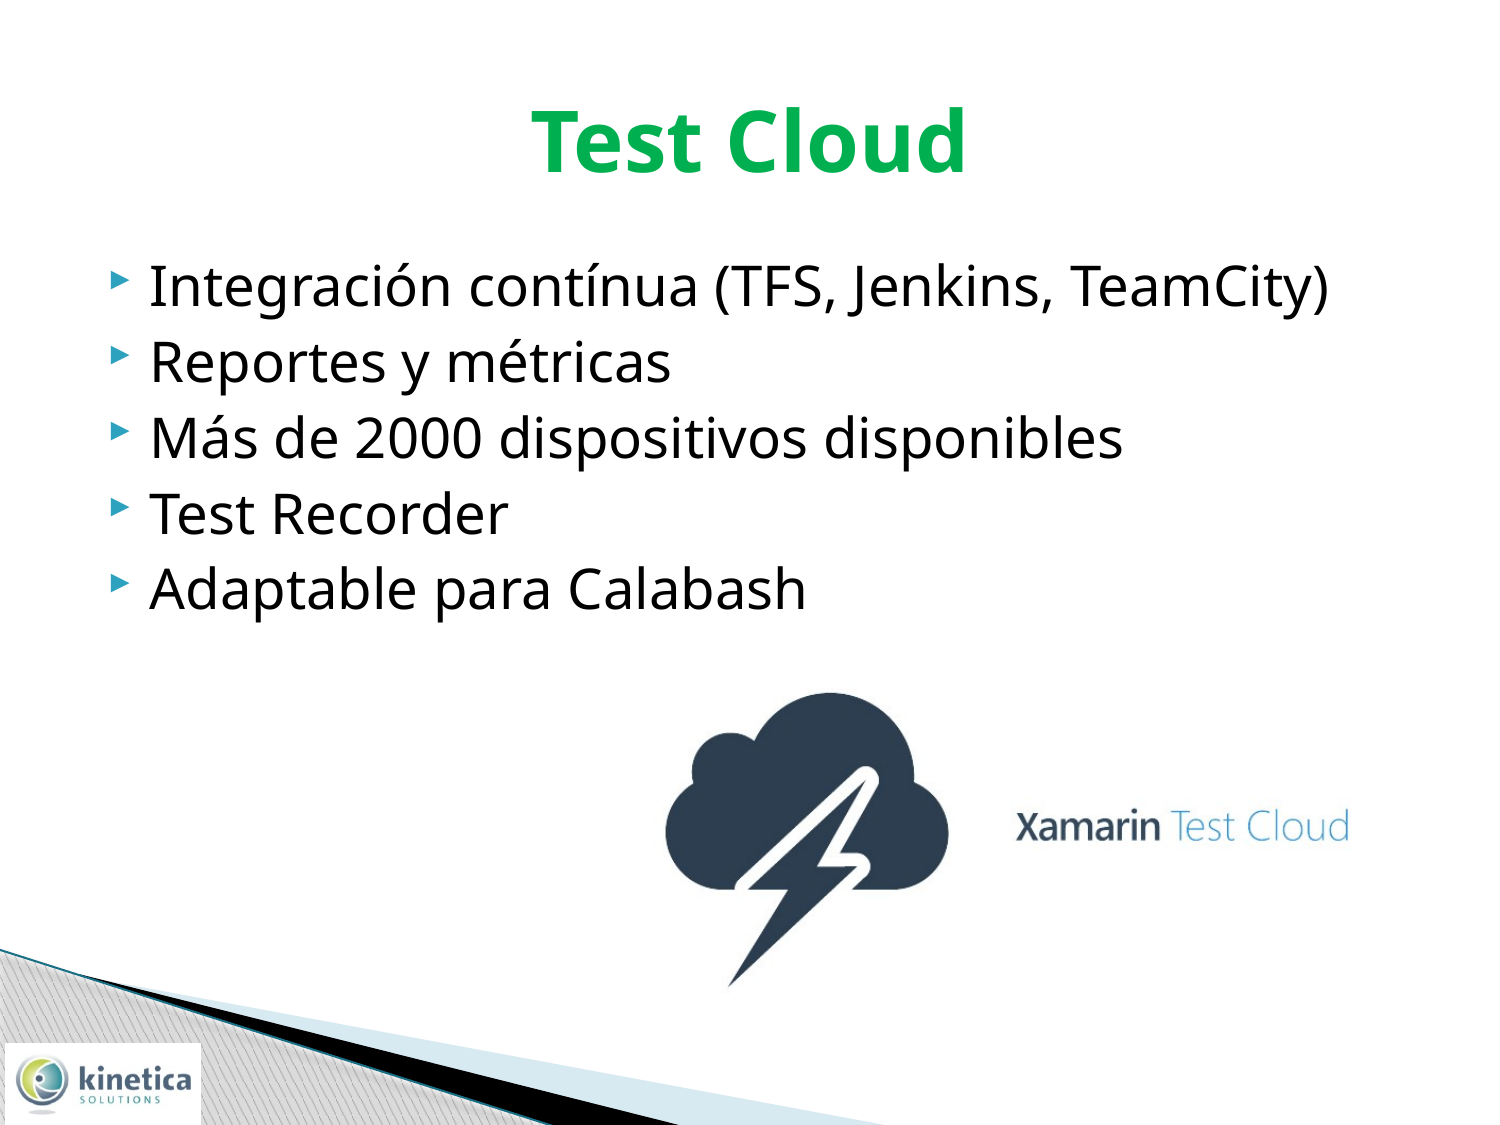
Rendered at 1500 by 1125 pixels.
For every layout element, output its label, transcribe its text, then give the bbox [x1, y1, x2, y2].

picture [619, 644, 1400, 1012]
picture [5, 1043, 201, 1125]
title Test Cloud [75, 45, 1425, 233]
list Integración contínua (TFS, Jenkins, TeamCity) Reportes y métricas Más de 2000 dispositivos disponibles Test Recorder Adaptable para Calabash [75, 243, 1425, 986]
